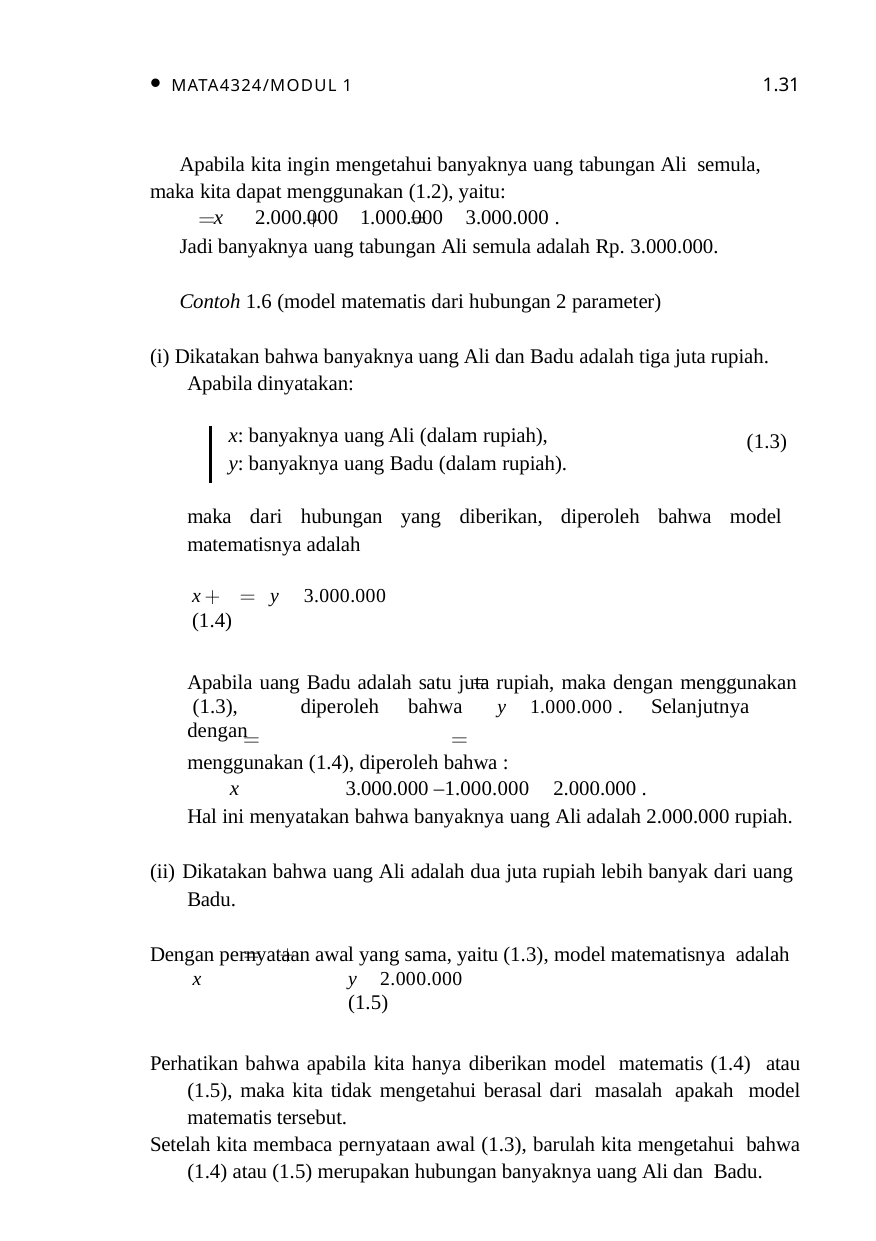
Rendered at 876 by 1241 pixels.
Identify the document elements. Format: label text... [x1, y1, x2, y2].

picture [471, 667, 556, 697]
text_box (1.3) [744, 425, 790, 453]
text_box 1.31 [760, 70, 801, 96]
picture [243, 726, 561, 752]
picture [197, 206, 518, 232]
picture [204, 583, 320, 613]
text_box MATA4324/MODUL 1 [147, 72, 371, 95]
picture [243, 941, 360, 971]
text_box maka dari hubungan yang diberikan, diperoleh bahwa model matematisnya adalah x y 3.000.000 (1.4) Apabila uang Badu adalah satu juta rupiah, maka dengan menggunakan (1.3), diperoleh bahwa y 1.000.000 . Selanjutnya dengan menggunakan (1.4), diperoleh bahwa : x 3.000.000 –1.000.000 2.000.000 . Hal ini menyatakan bahwa banyaknya uang Ali adalah 2.000.000 rupiah. (ii) Dikatakan bahwa uang Ali adalah dua juta rupiah lebih banyak dari uang Badu. Dengan pernyataan awal yang sama, yaitu (1.3), model matematisnya adalah x y 2.000.000 (1.5) Perhatikan bahwa apabila kita hanya diberikan model matematis (1.4) atau (1.5), maka kita tidak mengetahui berasal dari masalah apakah model matematis tersebut. Setelah kita membaca pernyataan awal (1.3), barulah kita mengetahui bahwa (1.4) atau (1.5) merupakan hubungan banyaknya uang Ali dan Badu. [147, 498, 802, 1183]
text_box Apabila kita ingin mengetahui banyaknya uang tabungan Ali semula, maka kita dapat menggunakan (1.2), yaitu: x 2.000.000 1.000.000 3.000.000 . Jadi banyaknya uang tabungan Ali semula adalah Rp. 3.000.000. Contoh 1.6 (model matematis dari hubungan 2 parameter) (i) Dikatakan bahwa banyaknya uang Ali dan Badu adalah tiga juta rupiah. Apabila dinyatakan: [147, 147, 801, 395]
text_box x: banyaknya uang Ali (dalam rupiah), y: banyaknya uang Badu (dalam rupiah). [226, 417, 570, 475]
